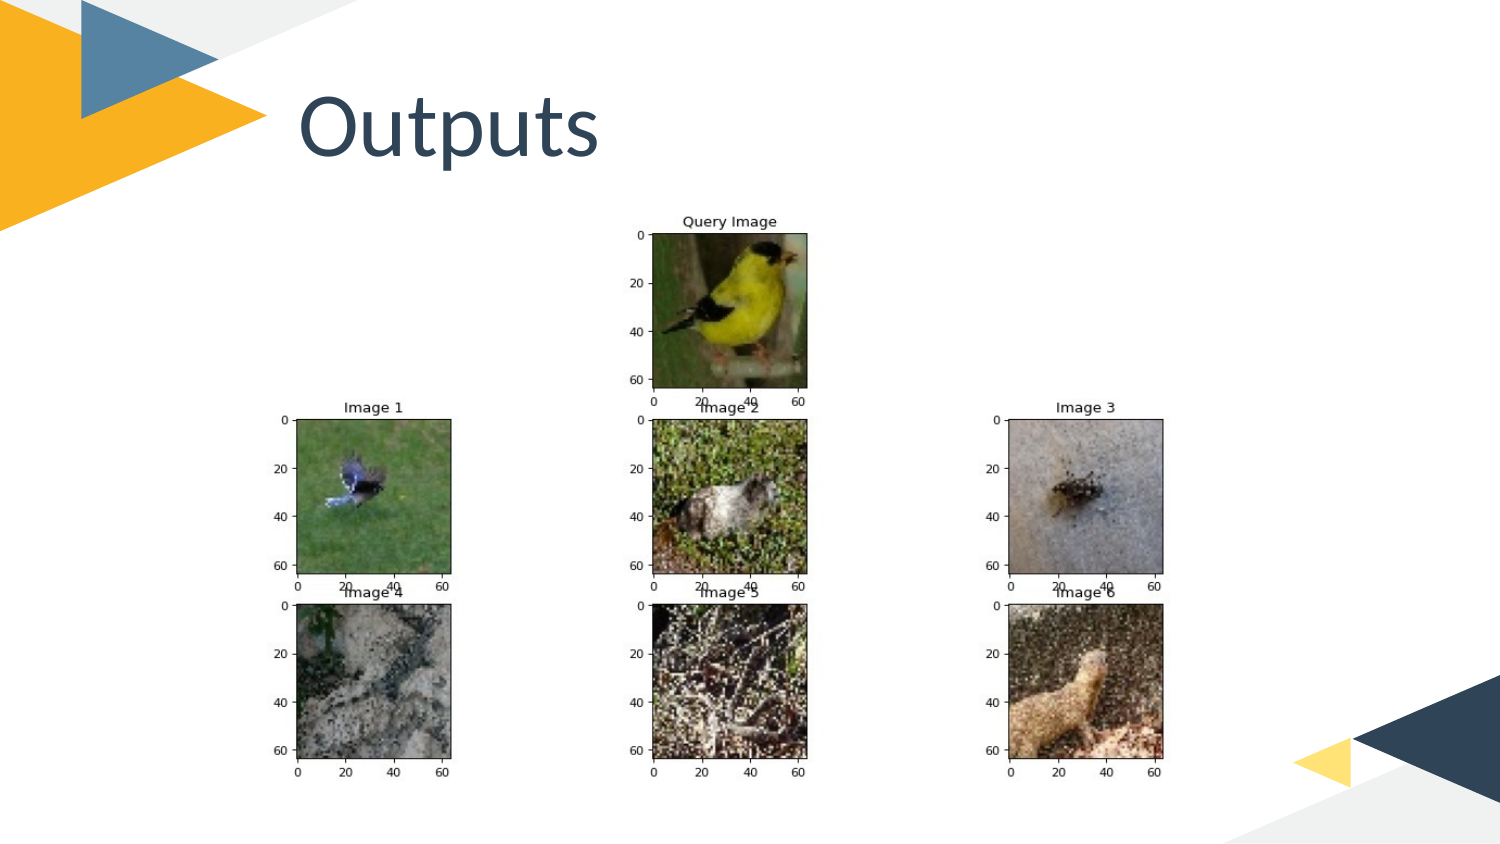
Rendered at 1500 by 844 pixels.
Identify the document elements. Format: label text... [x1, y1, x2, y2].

title Outputs [283, 44, 1397, 208]
picture [267, 207, 1196, 794]
